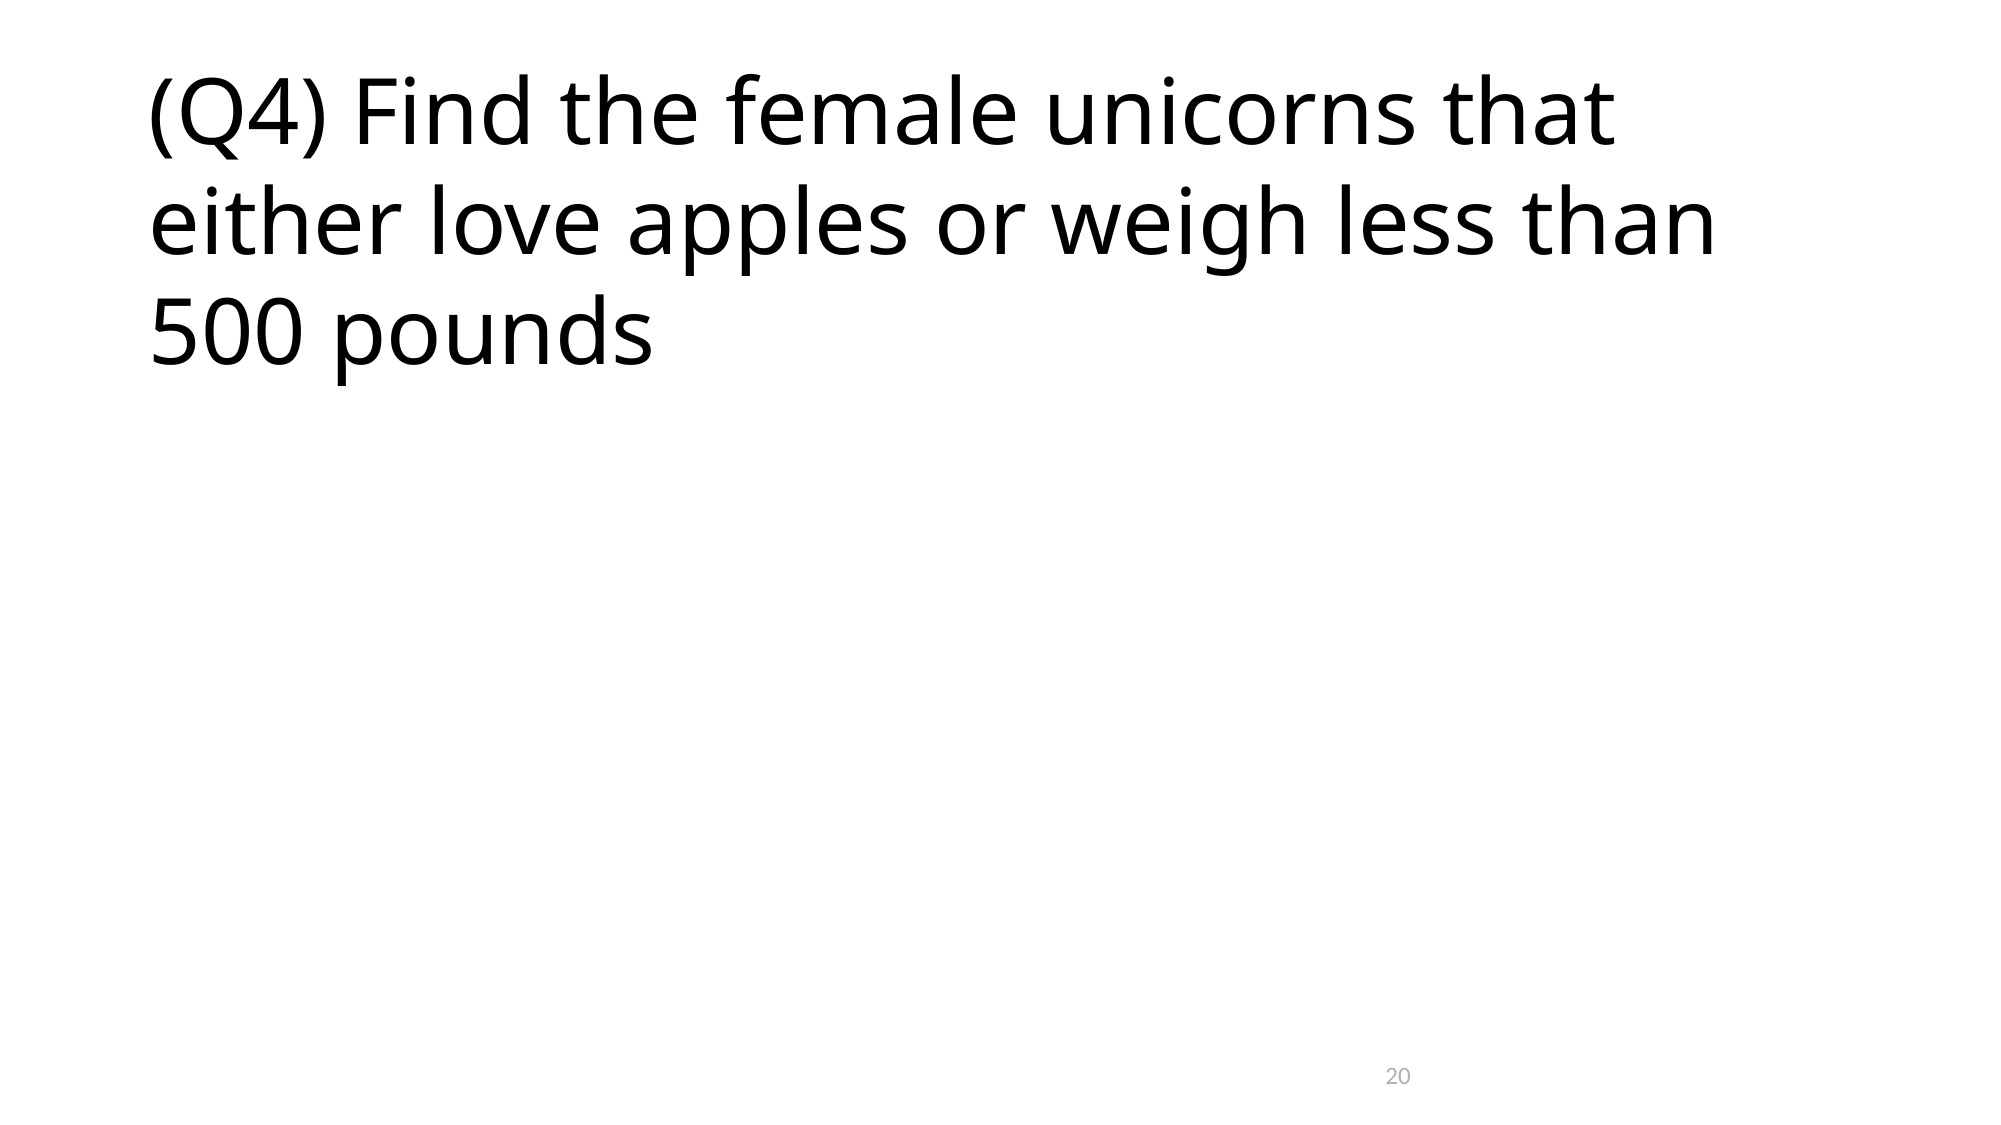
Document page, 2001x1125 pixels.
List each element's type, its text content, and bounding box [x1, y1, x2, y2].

slide_number 20 [1379, 747, 1418, 1125]
title (Q4) Find the female unicorns that either love apples or weigh less than 500 pounds [146, 50, 1760, 383]
